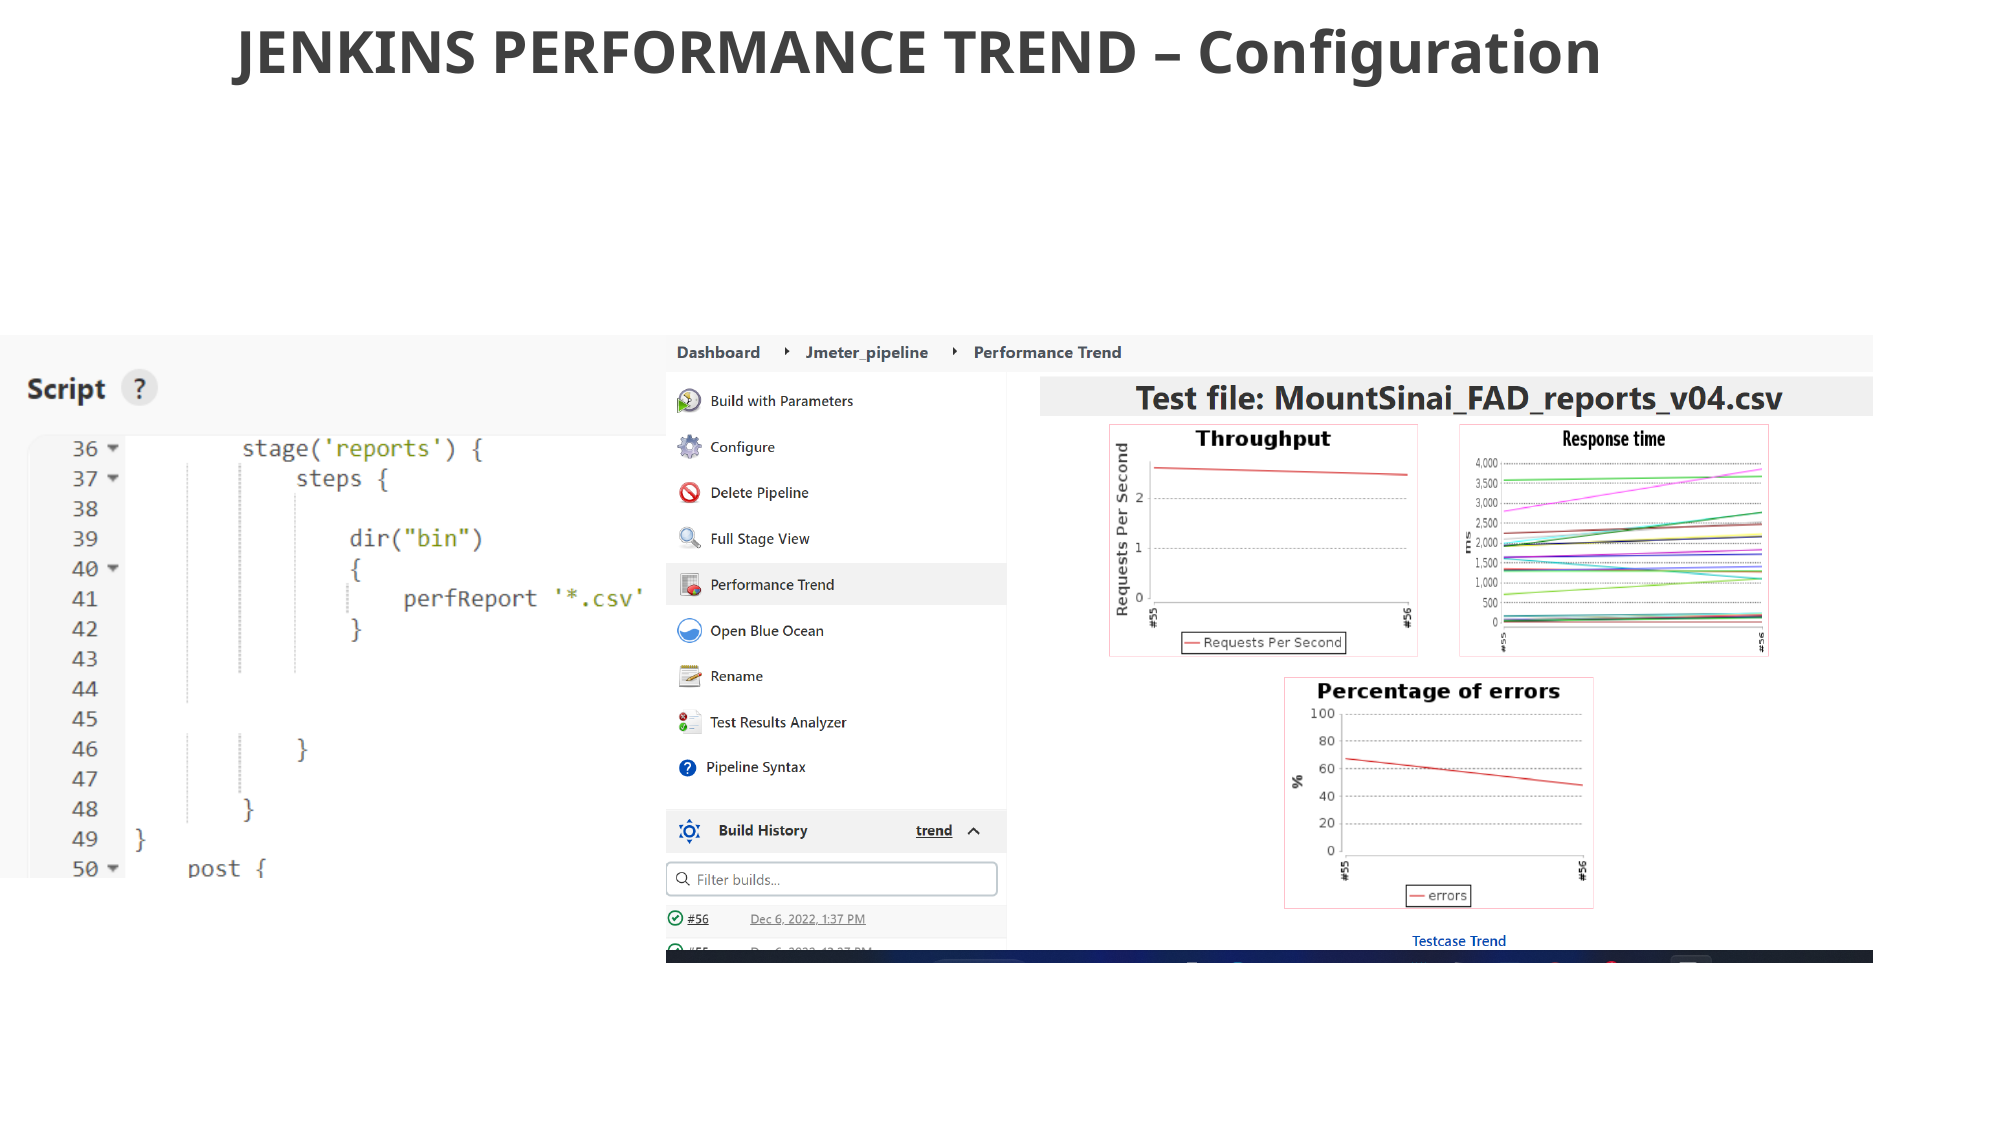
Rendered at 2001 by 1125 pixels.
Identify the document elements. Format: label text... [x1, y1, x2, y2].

text_box JENKINS PERFORMANCE TREND – Configuration ​ [75, 0, 1780, 94]
picture [0, 335, 1873, 963]
